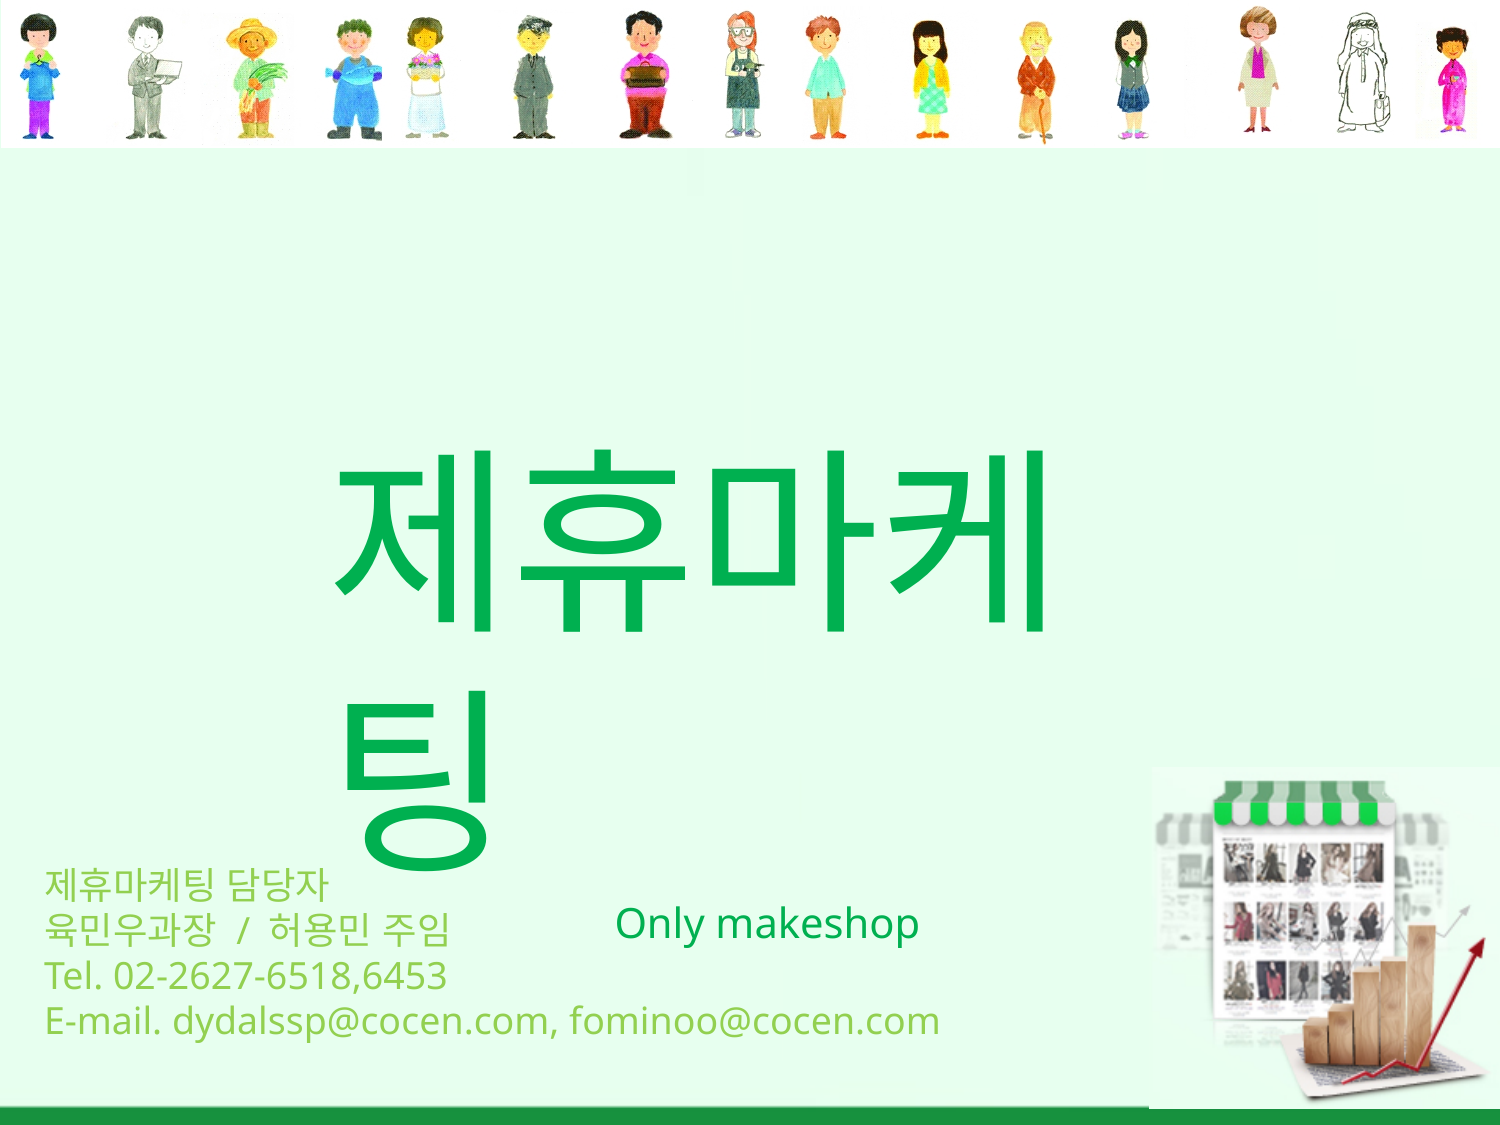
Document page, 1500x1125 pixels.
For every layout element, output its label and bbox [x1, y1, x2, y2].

text_box [1, 0, 1500, 148]
picture [0, 0, 1500, 1125]
